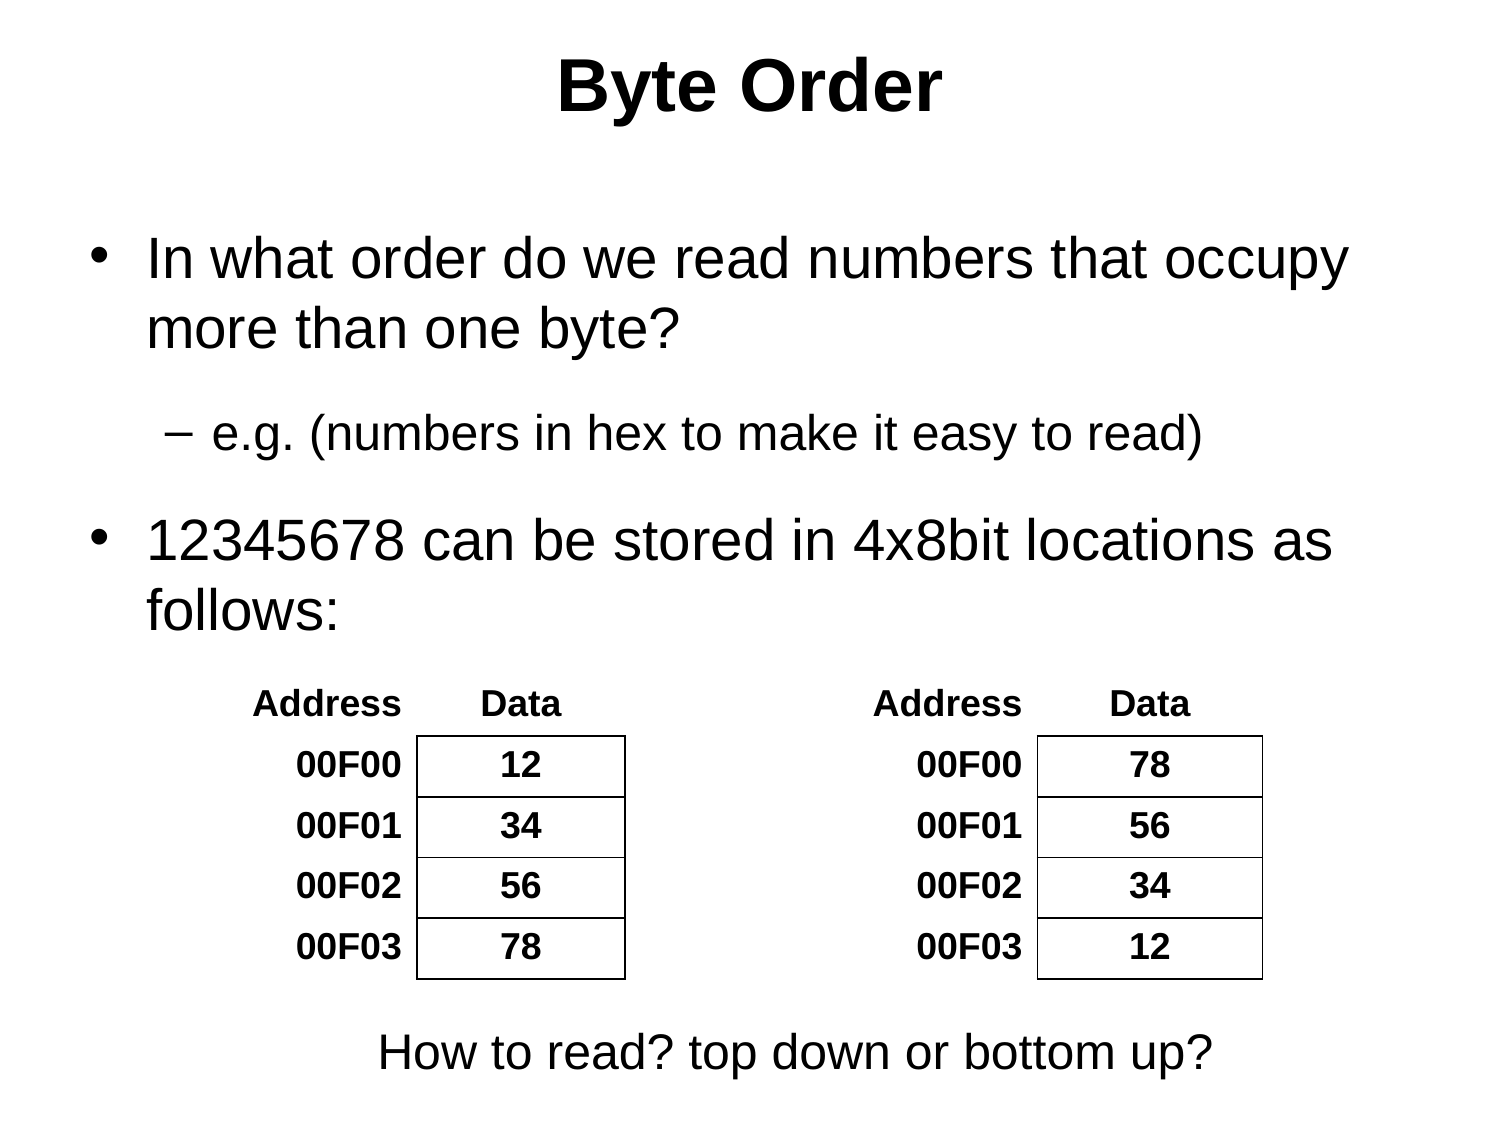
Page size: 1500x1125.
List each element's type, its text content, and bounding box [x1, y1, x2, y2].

table_header Data [417, 675, 625, 735]
list In what order do we read numbers that occupy more than one byte? e.g. (numbers in hex to make it easy to read) 12345678 can be stored in 4x8bit locations as follows: [75, 212, 1425, 688]
title Byte Order [75, 24, 1425, 138]
table_header Address [188, 675, 417, 736]
table_cell 00F00 [188, 736, 416, 797]
table_cell 00F01 [626, 797, 1037, 857]
table_cell 00F03 [626, 918, 1037, 979]
table_cell 00F00 [626, 736, 1037, 797]
table_cell 56 [1038, 798, 1262, 857]
table_cell 78 [418, 919, 624, 978]
table_cell 12 [1038, 919, 1262, 978]
table_header Data [1037, 675, 1262, 735]
table_cell 12 [418, 737, 624, 796]
table_cell 00F02 [626, 857, 1037, 918]
table_cell 00F03 [188, 918, 416, 979]
table_cell 78 [1038, 737, 1262, 796]
table_cell 34 [1038, 858, 1262, 917]
text_box How to read? top down or bottom up? [362, 1012, 1288, 1088]
table_cell 34 [418, 798, 624, 857]
table_cell 00F01 [188, 797, 416, 857]
table_cell 56 [418, 858, 624, 917]
table_header Address [625, 675, 1037, 736]
table_cell 00F02 [188, 857, 416, 918]
